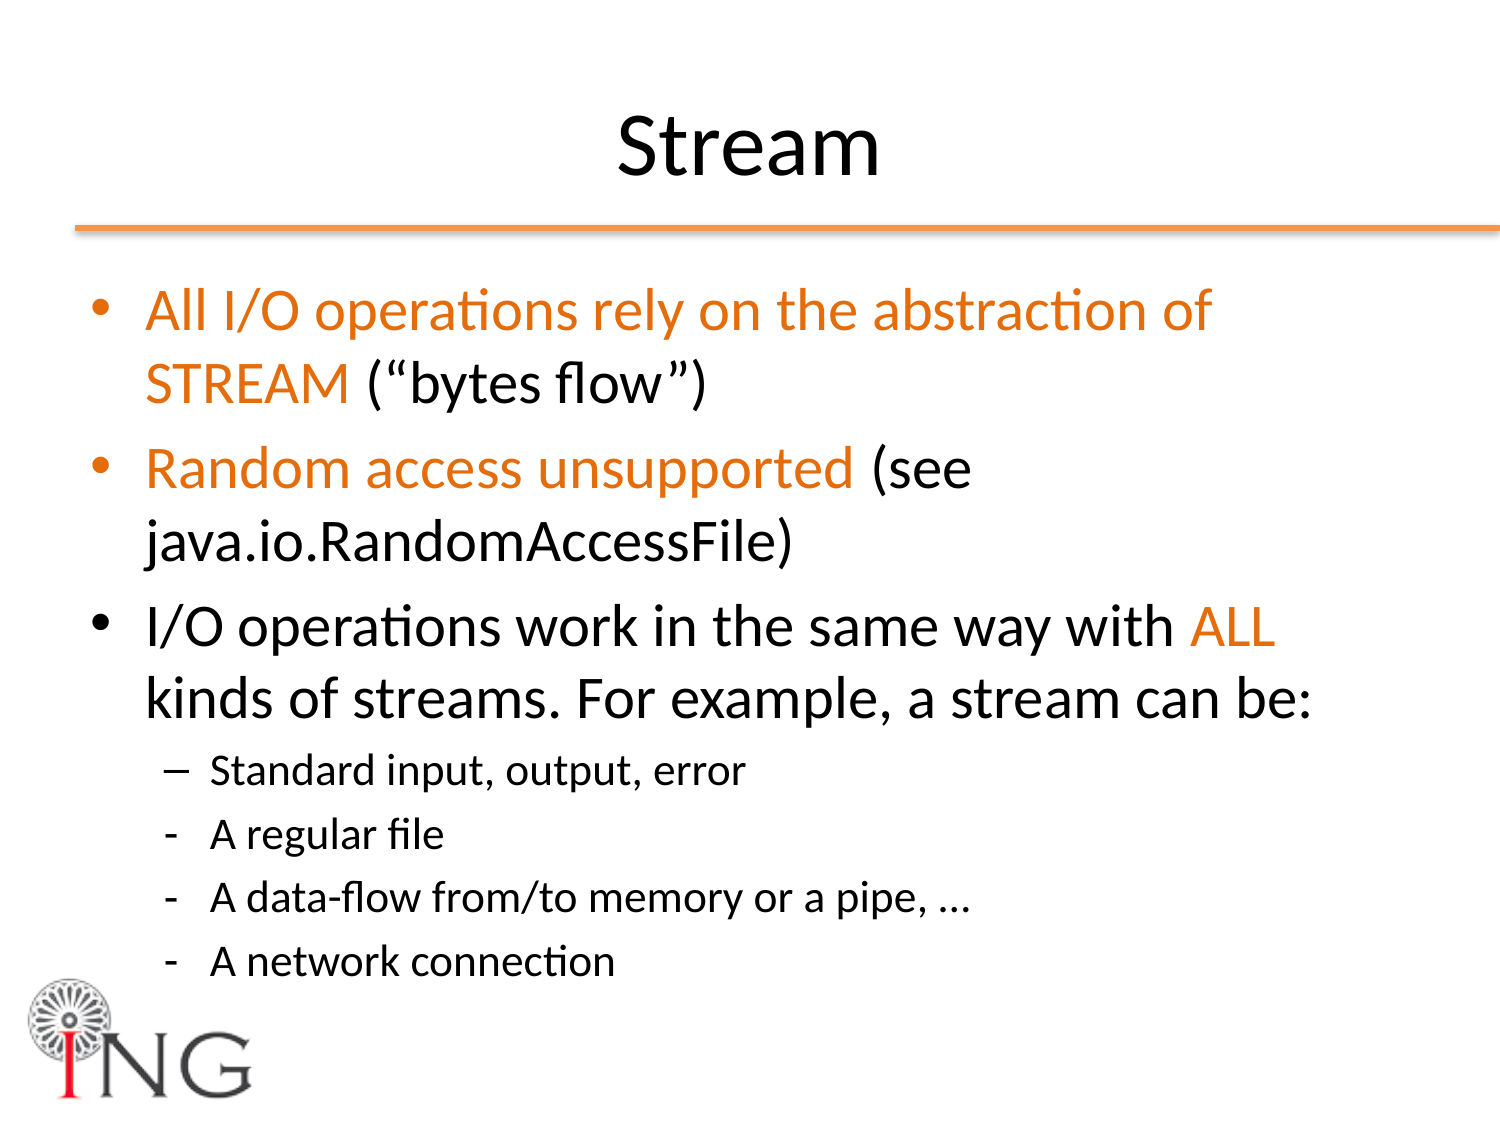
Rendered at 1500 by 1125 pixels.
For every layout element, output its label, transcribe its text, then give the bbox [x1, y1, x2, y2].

picture [3, 956, 281, 1125]
list All I/O operations rely on the abstraction of STREAM (“bytes flow”) Random access unsupported (see java.io.RandomAccessFile) I/O operations work in the same way with ALL kinds of streams. For example, a stream can be: Standard input, output, error A regular file A data-flow from/to memory or a pipe, … A network connection [75, 262, 1425, 1005]
title Stream [75, 45, 1425, 233]
